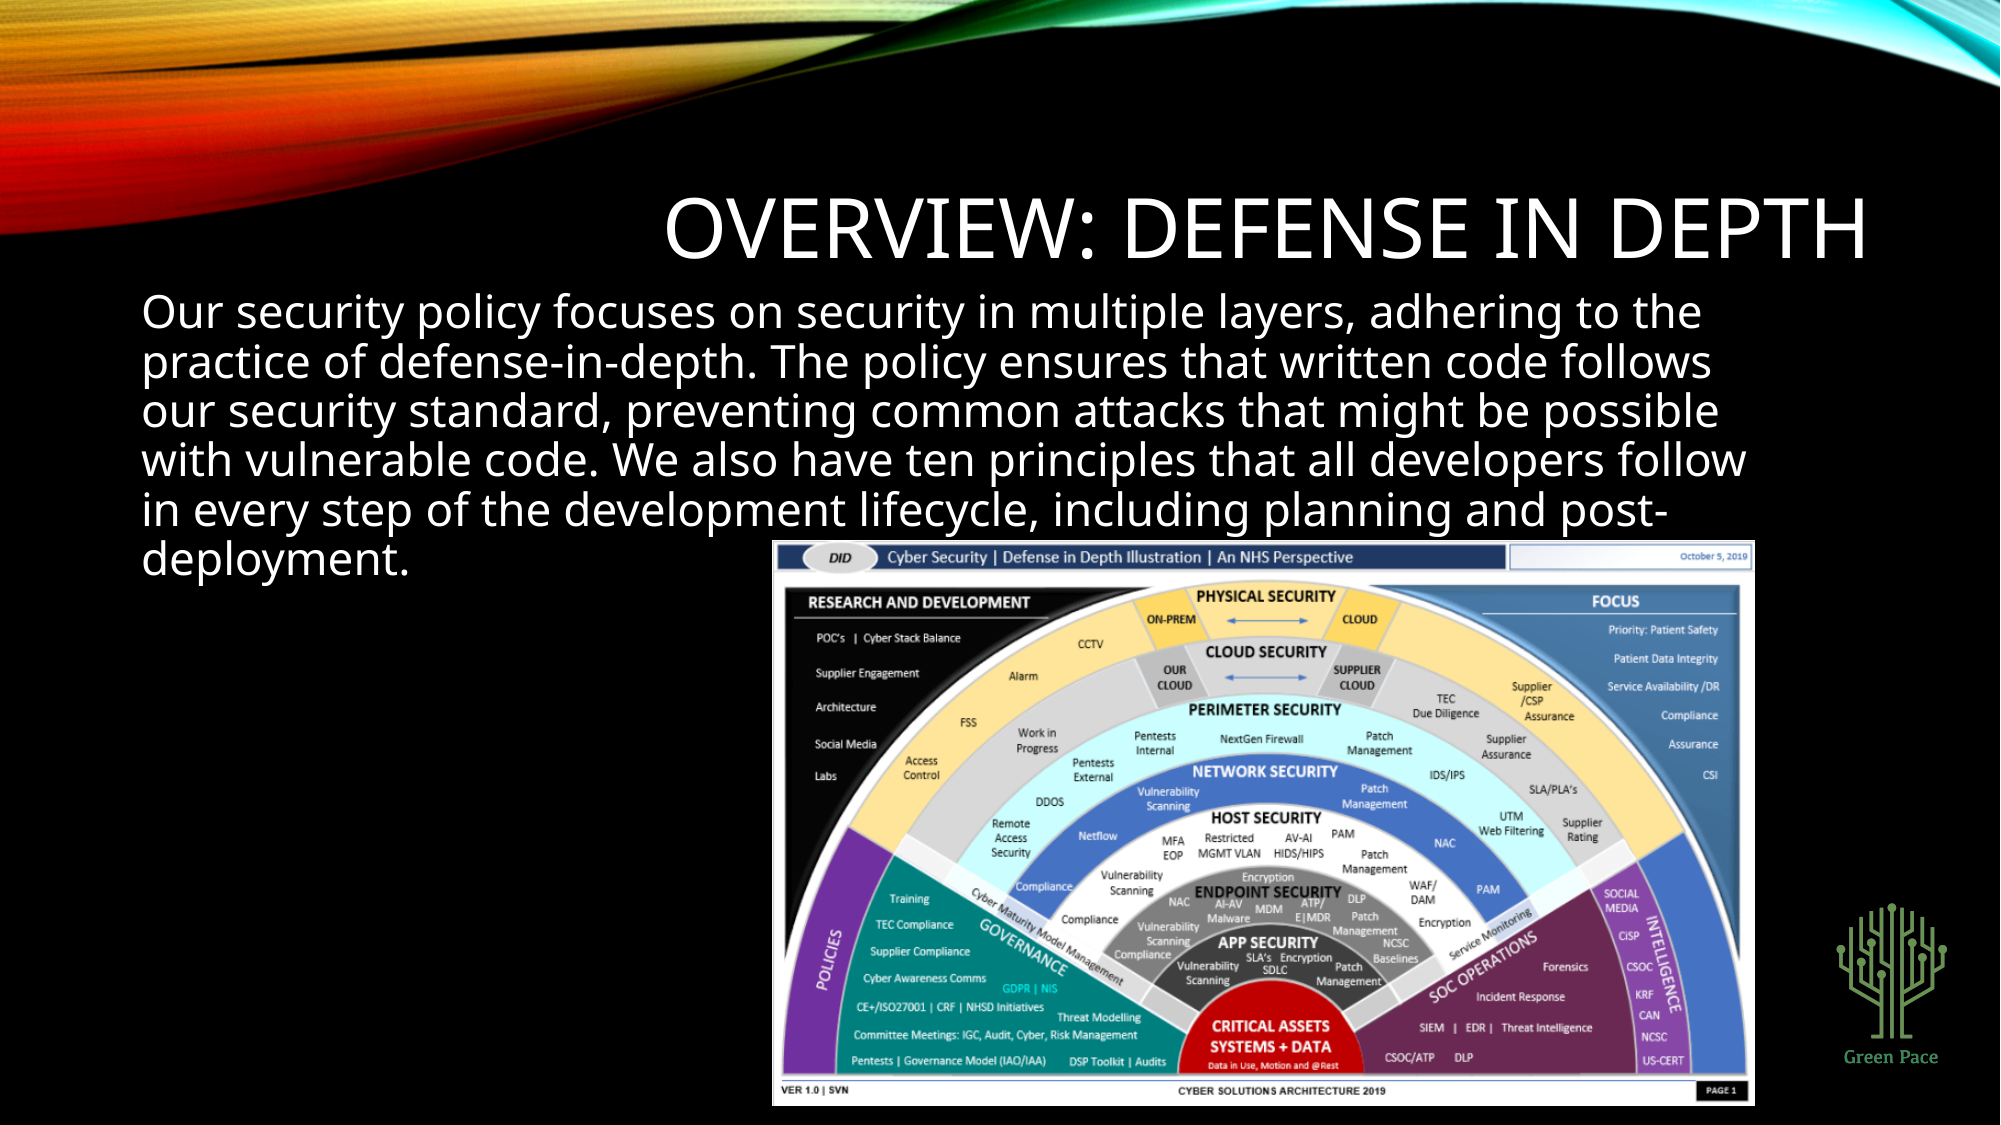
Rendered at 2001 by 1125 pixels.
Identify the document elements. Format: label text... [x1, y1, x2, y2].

title OVERVIEW: DEFENSE IN DEPTH [474, 125, 1888, 338]
picture [772, 540, 1755, 1107]
picture [1817, 892, 1964, 1082]
list Our security policy focuses on security in multiple layers, adhering to the practice of defense-in-depth. The policy ensures that written code follows our security standard, preventing common attacks that might be possible with vulnerable code. We also have ten principles that all developers follow in every step of the development lifecycle, including planning and post-deployment. [13, 281, 1789, 942]
picture [0, 0, 2000, 237]
